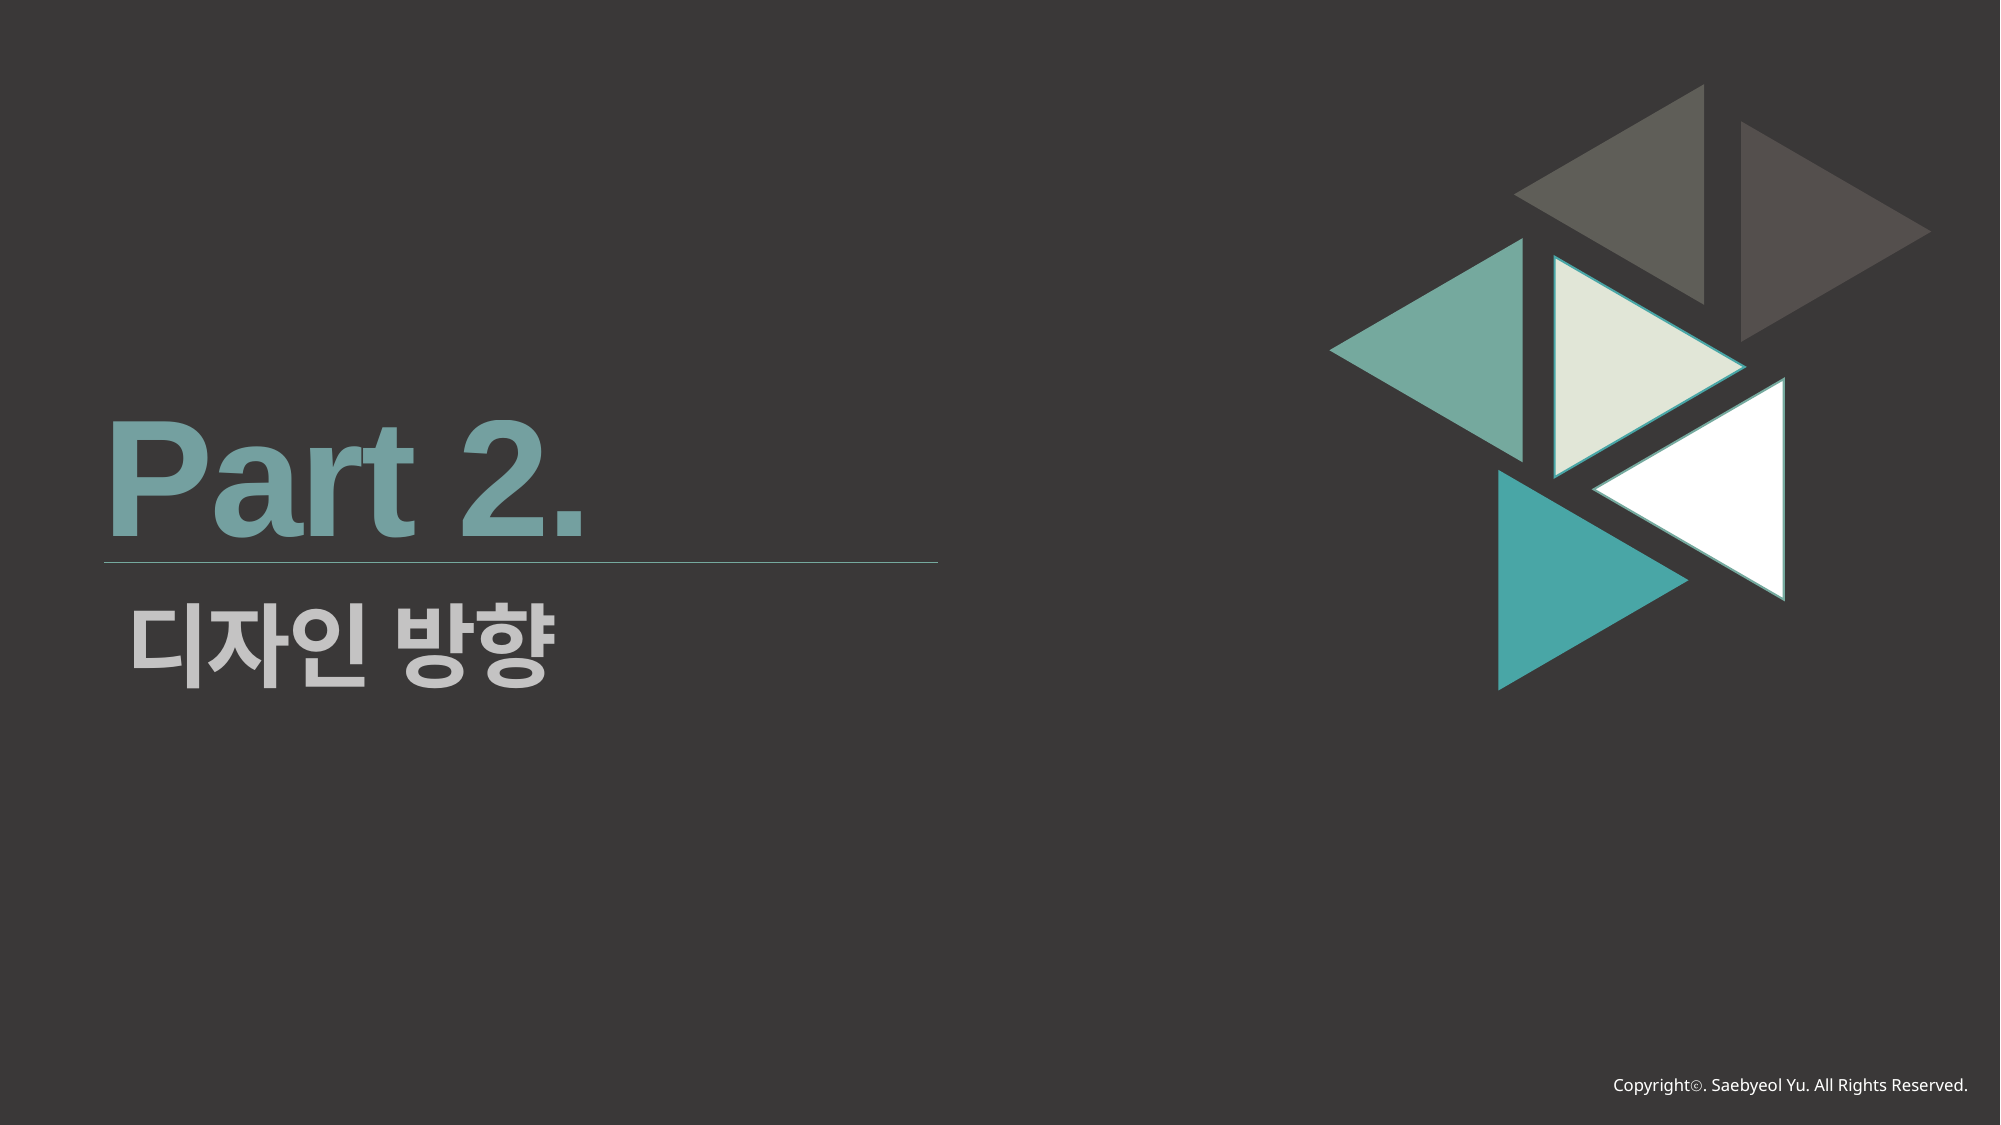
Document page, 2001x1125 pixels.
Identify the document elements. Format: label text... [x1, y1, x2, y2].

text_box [1331, 84, 1932, 691]
text_box 디자인 방향 [110, 580, 573, 706]
text_box Part 2. [87, 362, 609, 578]
text_box Copyrightⓒ. Saebyeol Yu. All Rights Reserved. [1598, 1067, 1984, 1102]
